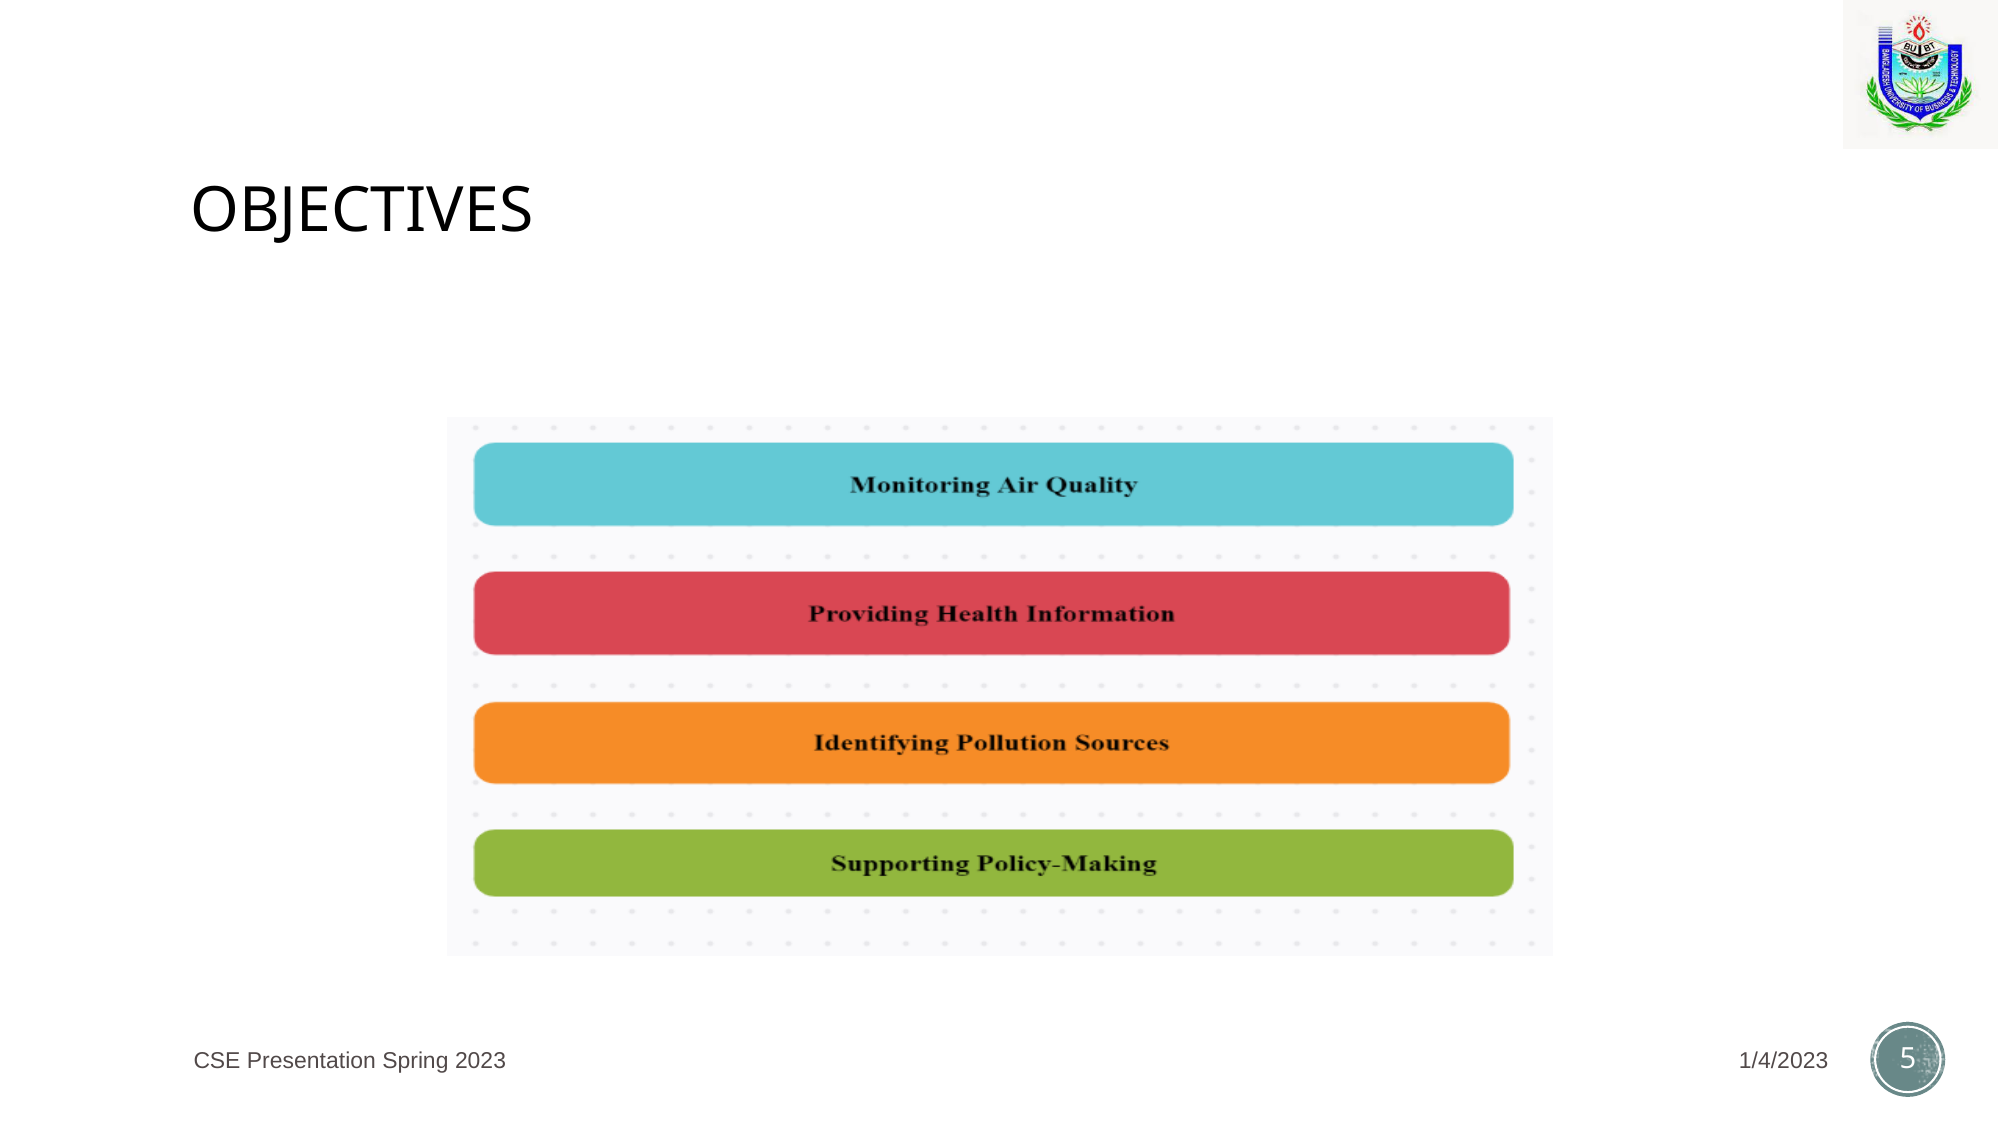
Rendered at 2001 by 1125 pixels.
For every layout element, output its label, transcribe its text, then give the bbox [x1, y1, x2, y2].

footer CSE Presentation Spring 2023 [178, 1028, 1217, 1089]
picture [1884, 1089, 1931, 1097]
picture [1887, 1021, 1929, 1028]
slide_number ‹#› [1855, 1028, 1961, 1089]
title OBJECTIVES [175, 79, 1826, 344]
picture [1843, 0, 1998, 149]
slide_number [1306, 1028, 1844, 1089]
picture [447, 417, 1553, 956]
